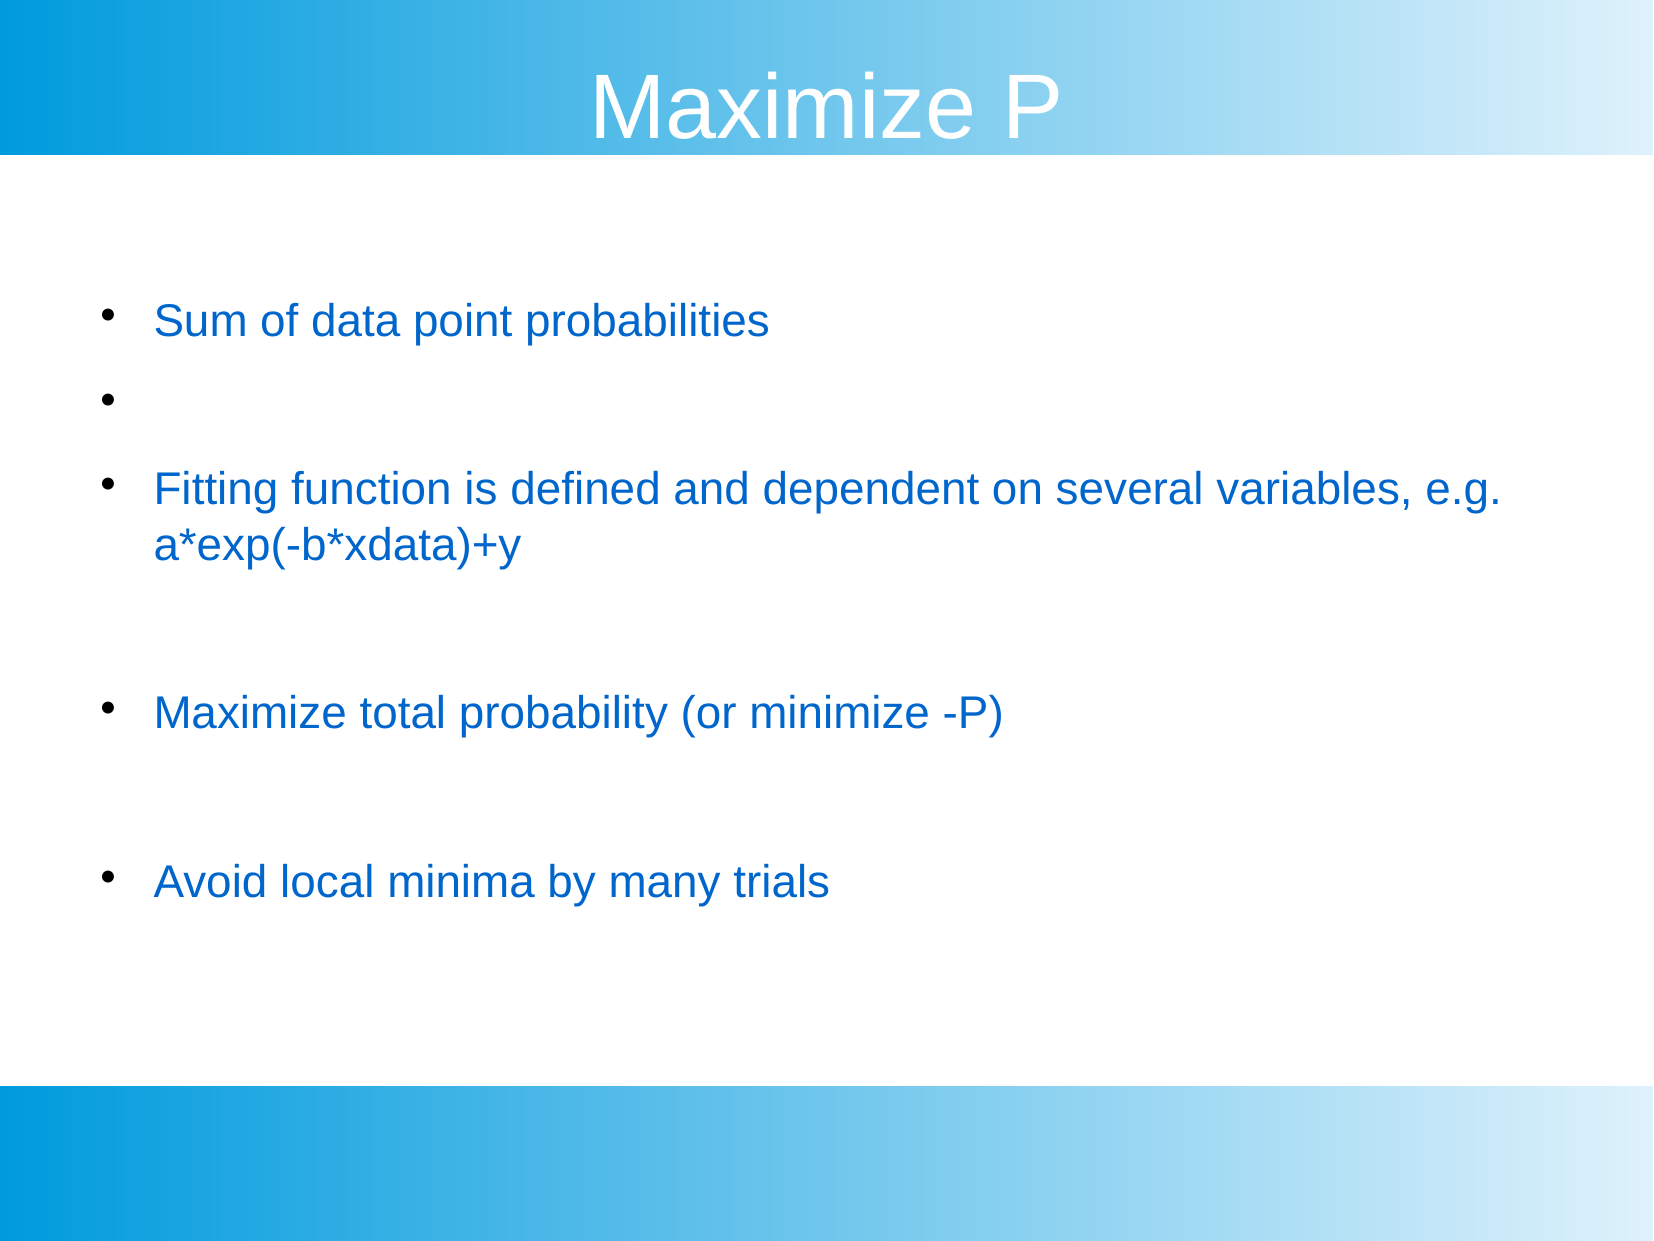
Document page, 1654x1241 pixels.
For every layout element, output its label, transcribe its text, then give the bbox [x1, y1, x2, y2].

text_box Maximize P [82, 49, 1571, 154]
text_box Sum of data point probabilities Fitting function is defined and dependent on several variables, e.g. a*exp(-b*xdata)+y Maximize total probability (or minimize -P) Avoid local minima by many trials [82, 290, 1571, 1010]
